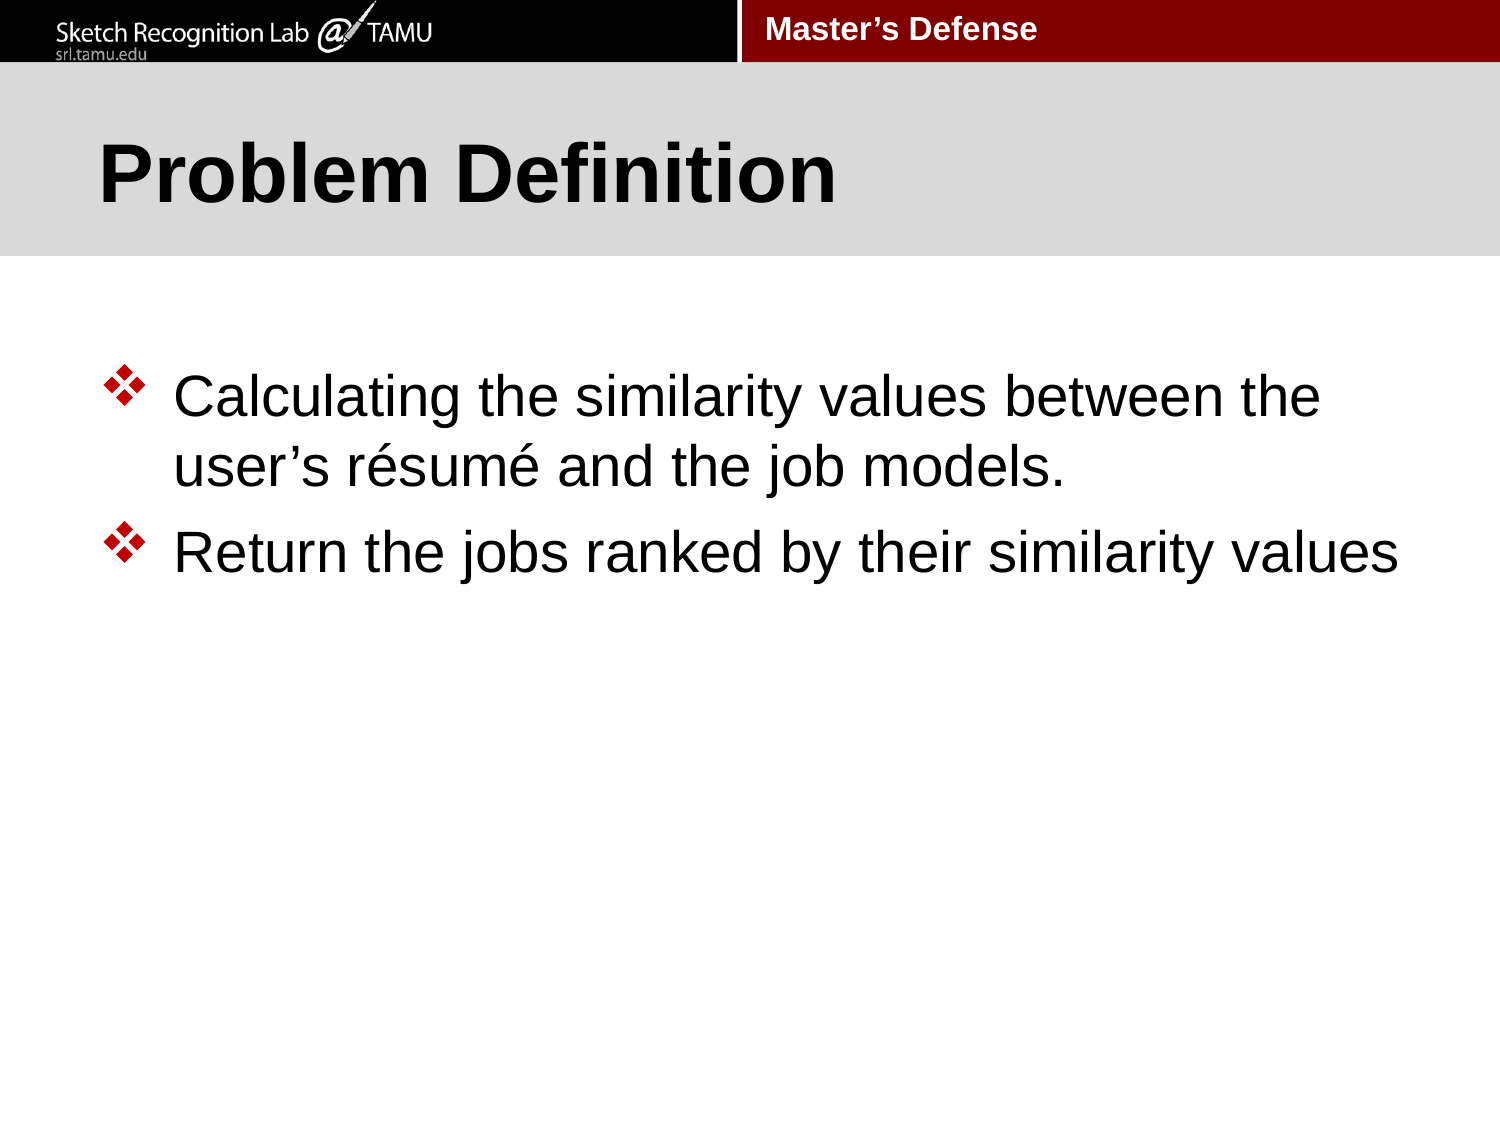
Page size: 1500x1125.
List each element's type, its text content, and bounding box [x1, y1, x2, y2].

title Problem Definition [83, 87, 1289, 251]
picture [55, 0, 432, 64]
list Calculating the similarity values between the user’s résumé and the job models. Return the jobs ranked by their similarity values [83, 350, 1434, 1025]
